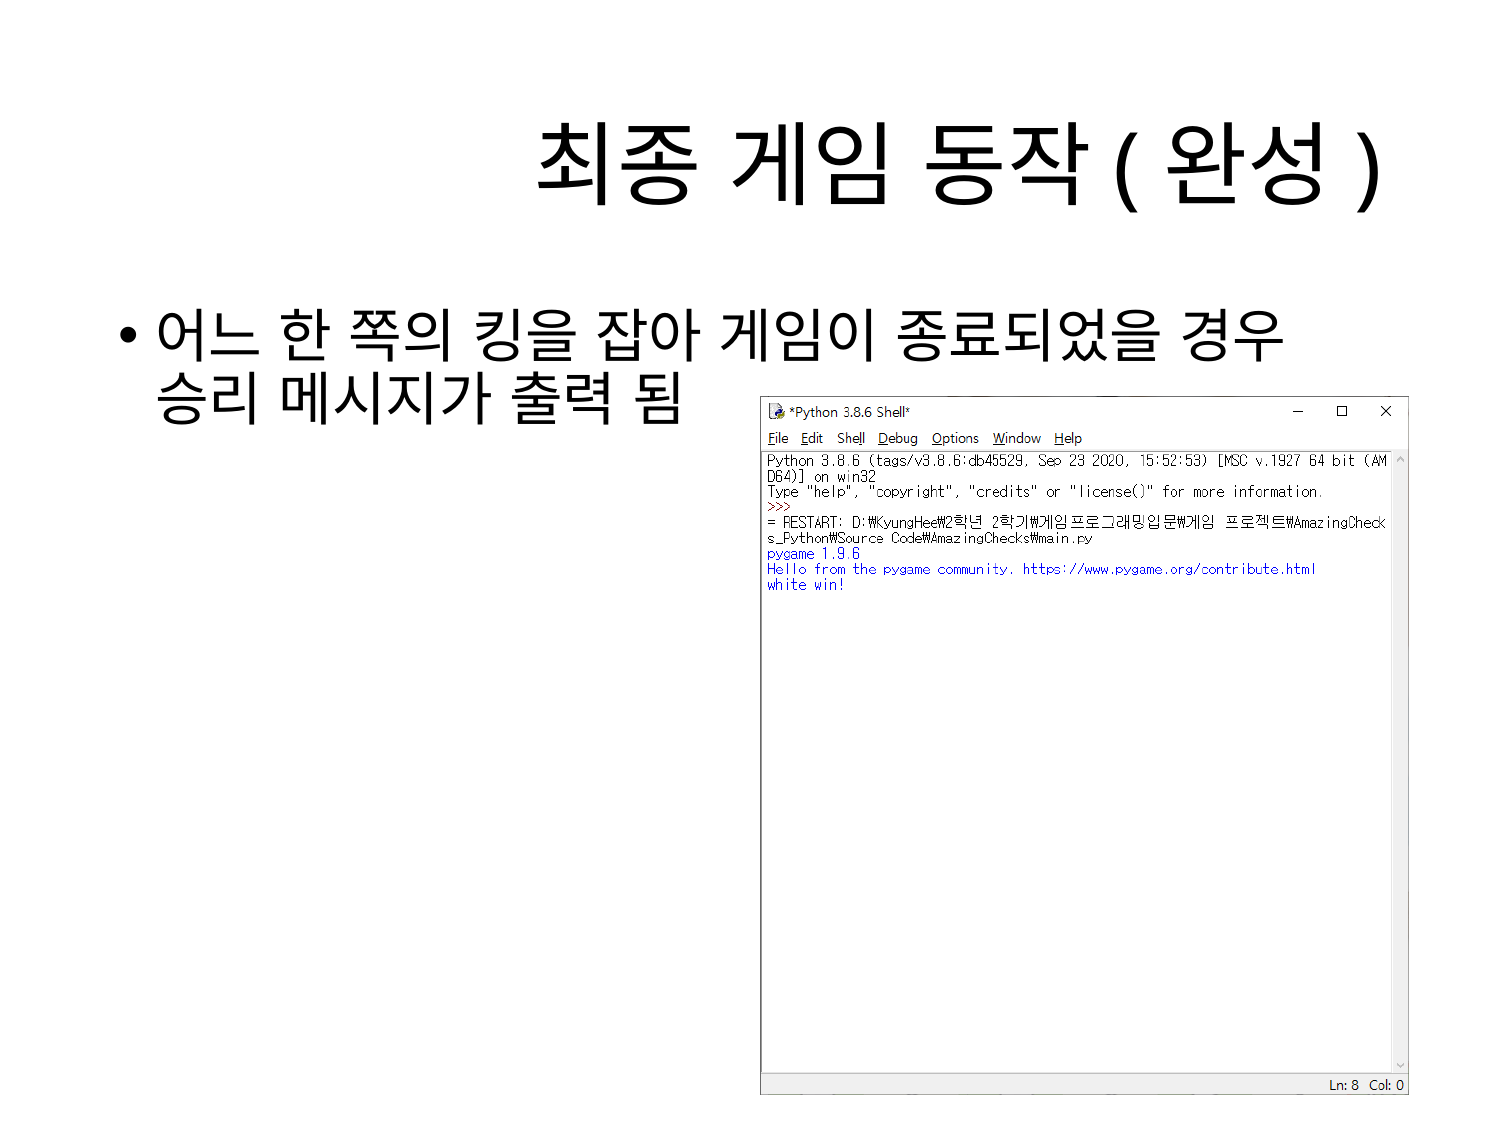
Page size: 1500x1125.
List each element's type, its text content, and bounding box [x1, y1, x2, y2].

title 최종 게임 동작(완성) [103, 59, 1397, 278]
list 어느 한 쪽의 킹을 잡아 게임이 종료되었을 경우 승리 메시지가 출력 됨 [103, 299, 1397, 1014]
picture [760, 396, 1409, 1095]
